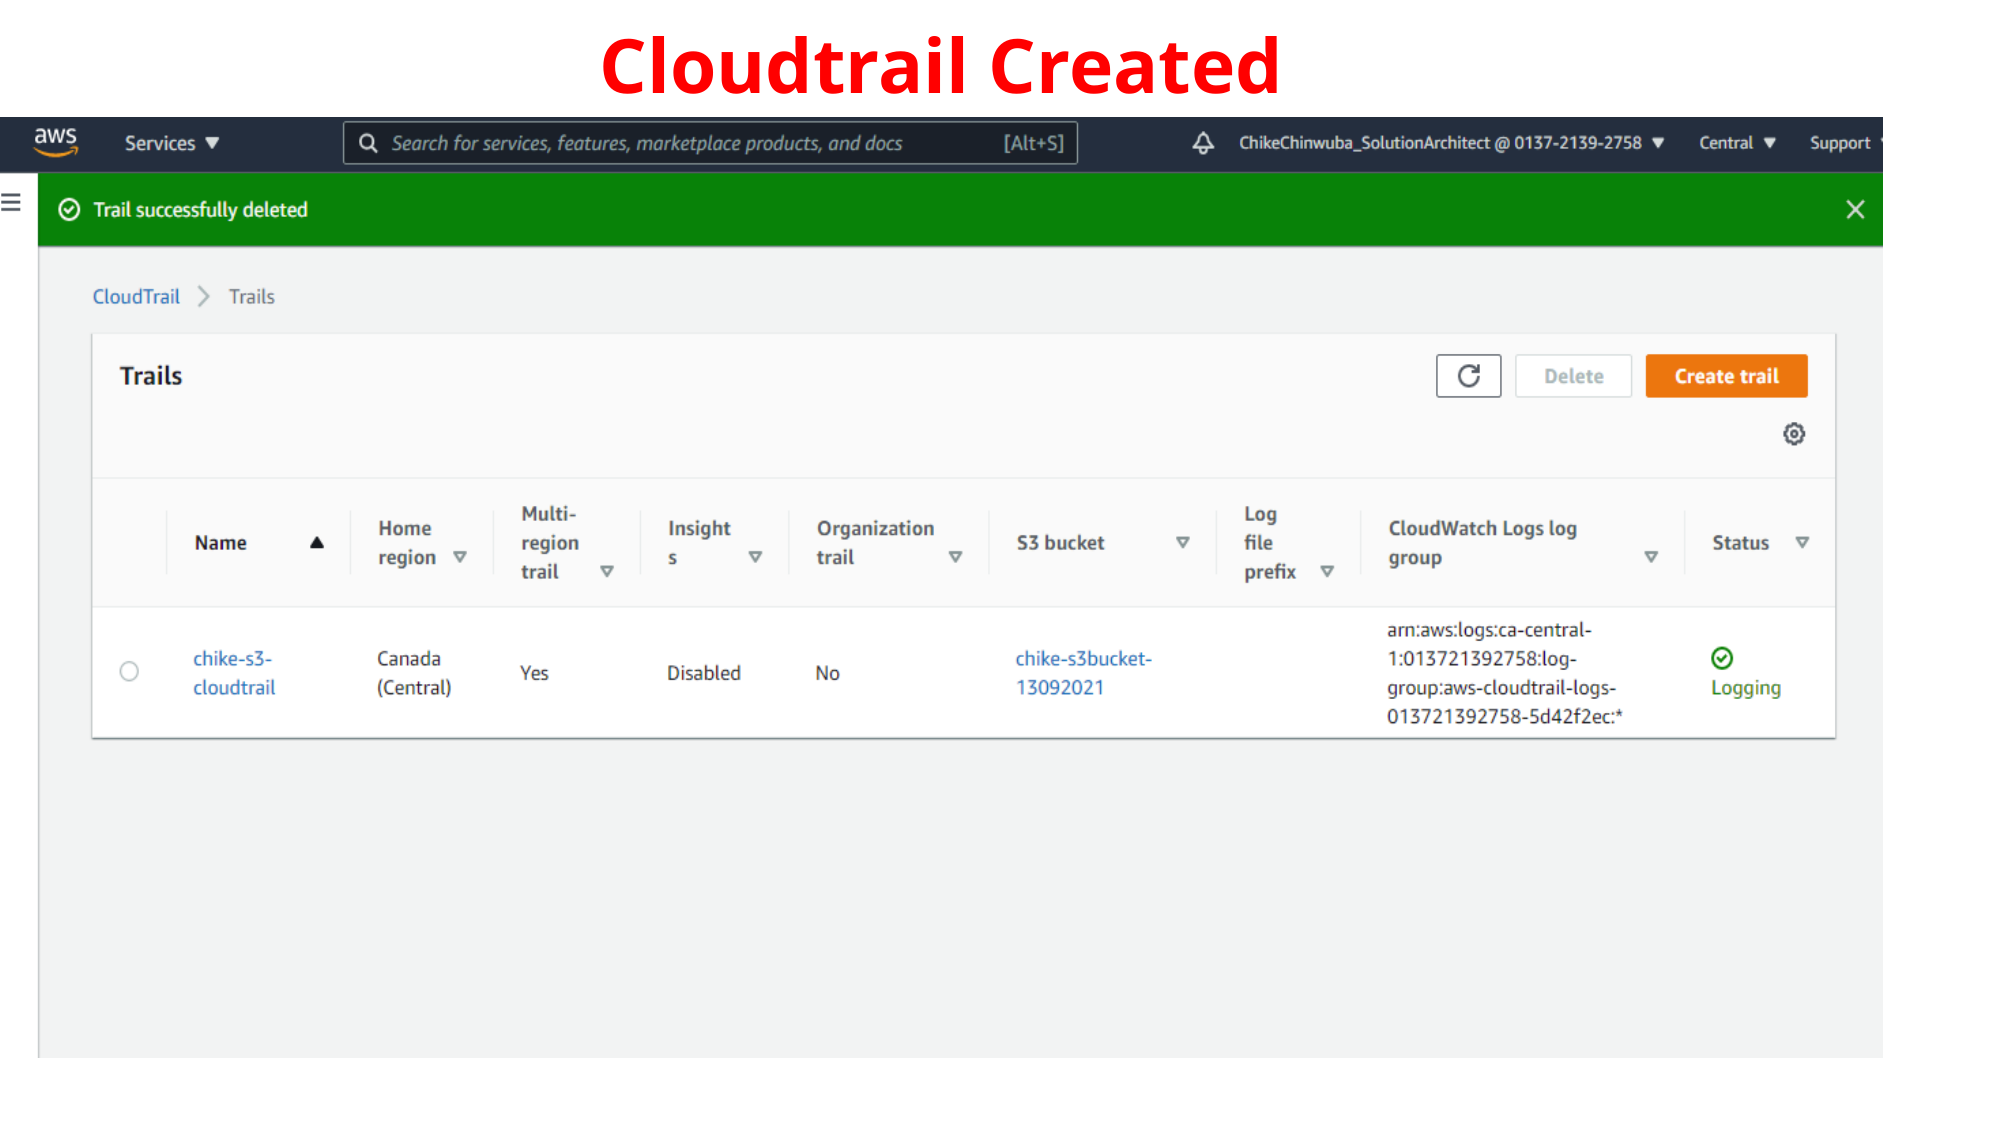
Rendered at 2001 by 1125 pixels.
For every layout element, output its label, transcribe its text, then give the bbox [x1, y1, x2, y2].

picture [0, 117, 1883, 1058]
text_box Cloudtrail Created [584, 11, 1298, 116]
